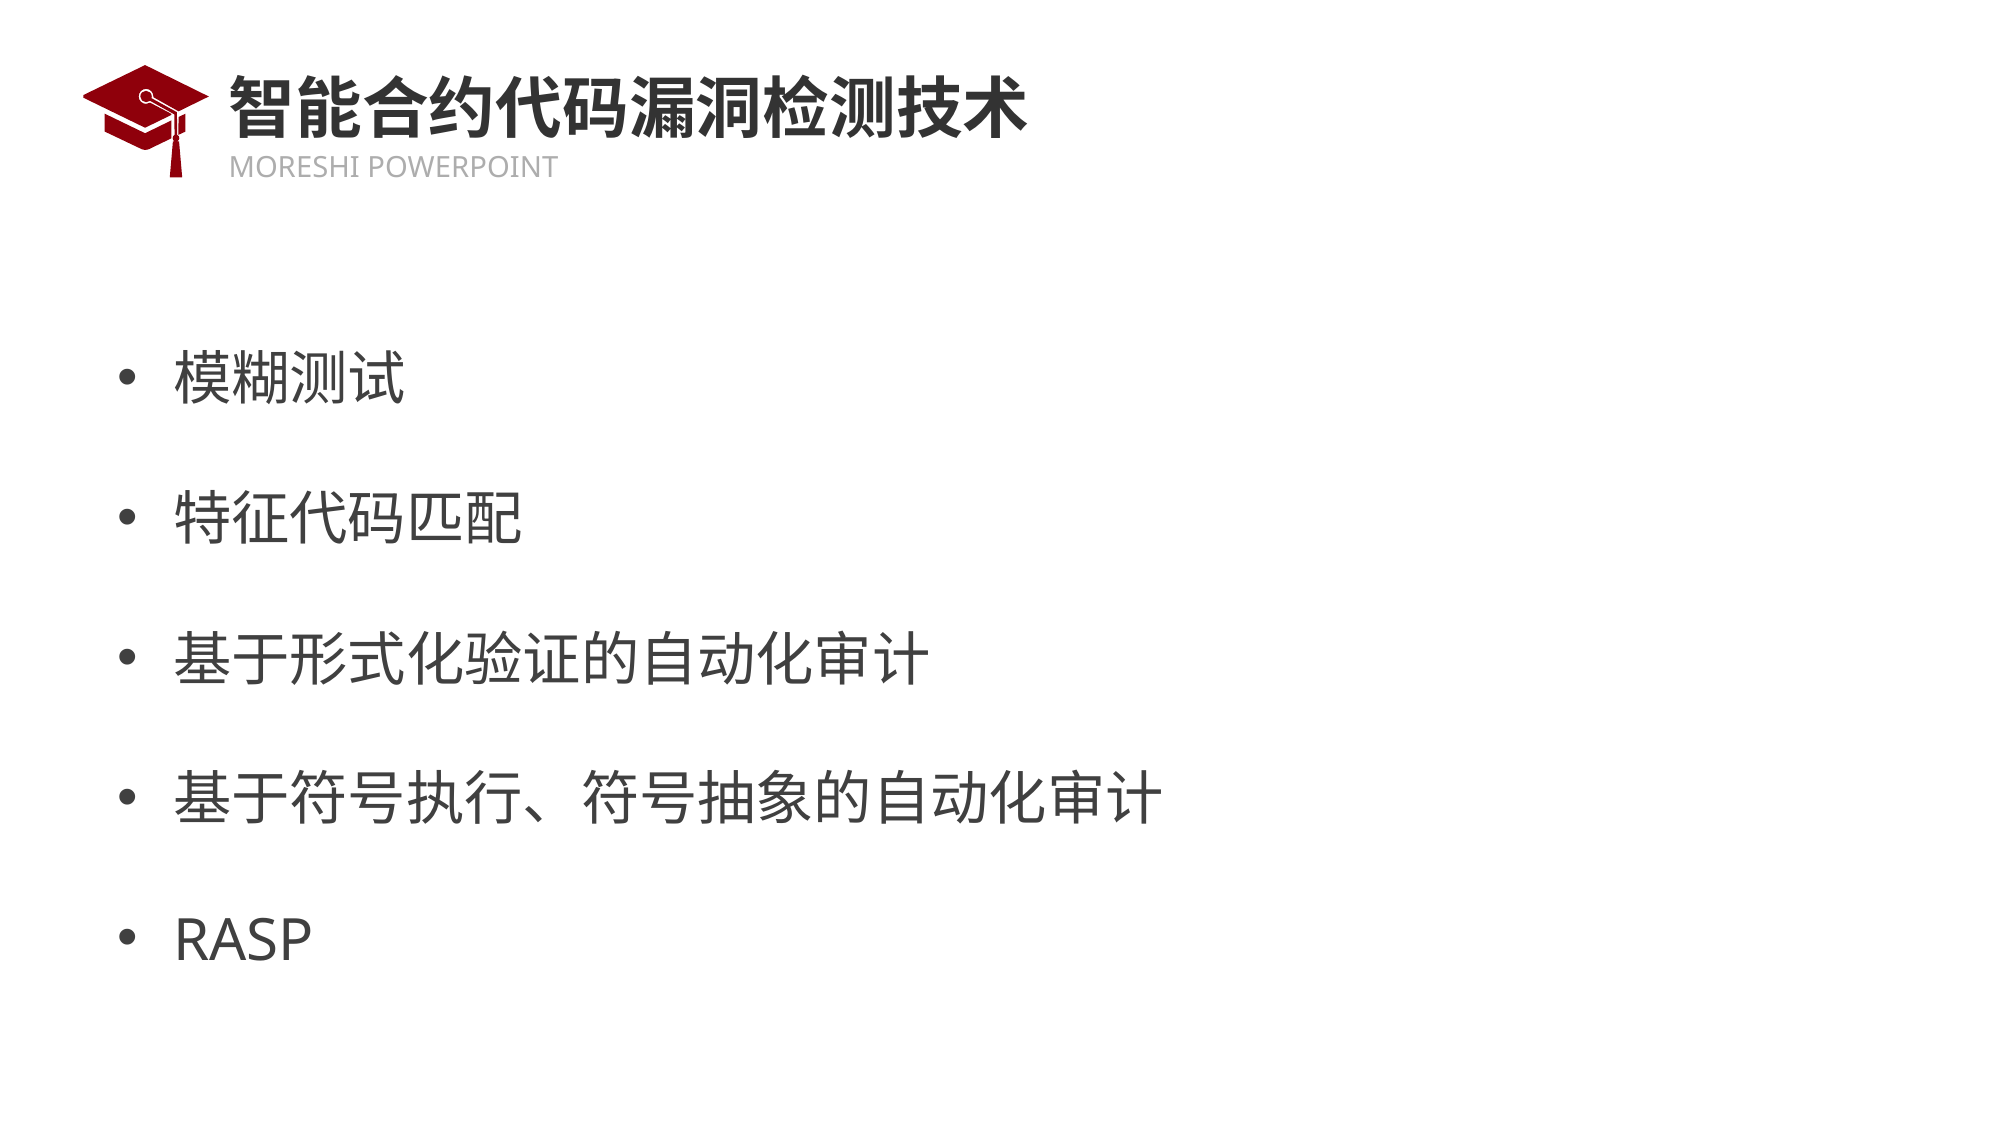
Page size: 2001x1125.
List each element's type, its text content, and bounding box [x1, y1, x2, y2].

text_box 模糊测试 特征代码匹配 基于形式化验证的自动化审计 基于符号执行、符号抽象的自动化审计 RASP [102, 264, 1898, 979]
title 智能合约代码漏洞检测技术 [213, 55, 1406, 168]
